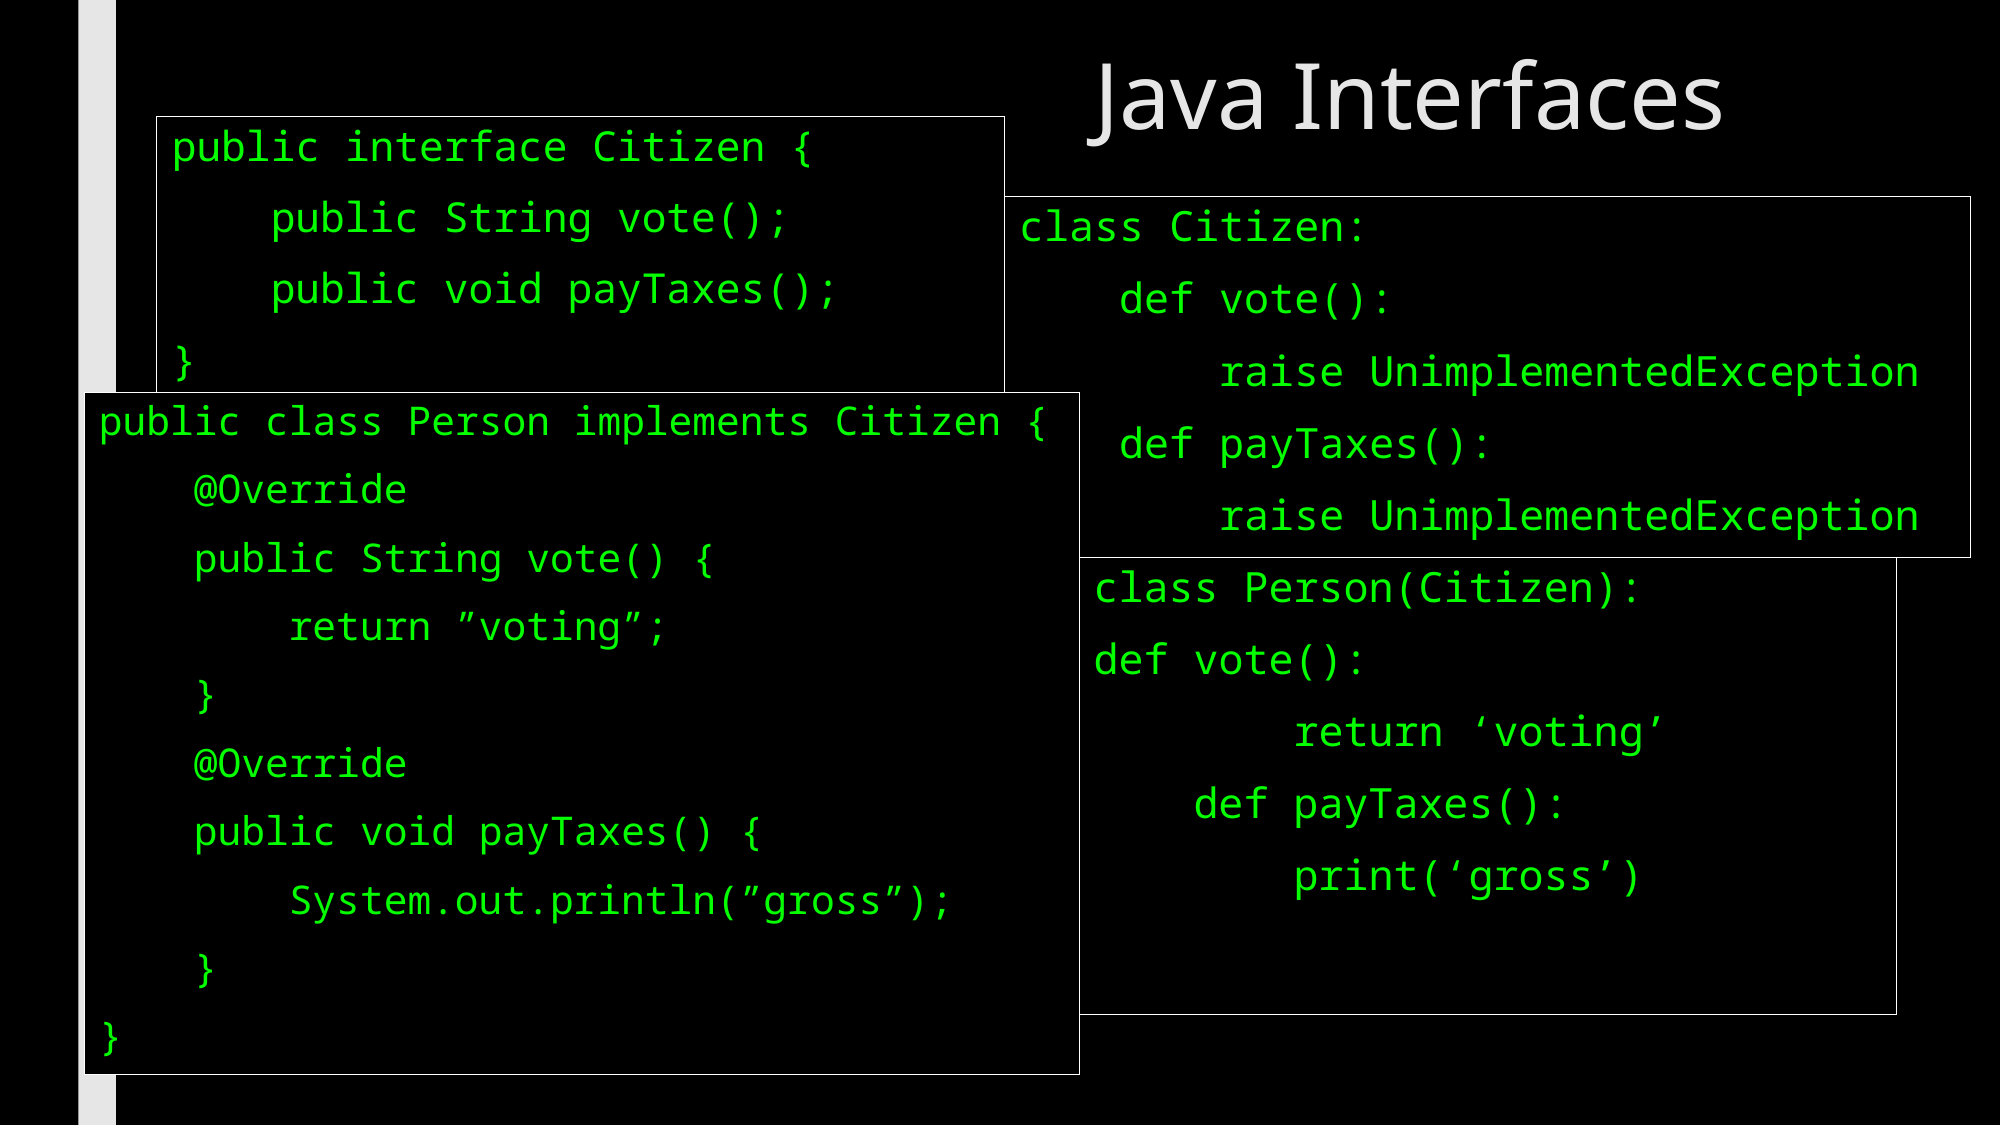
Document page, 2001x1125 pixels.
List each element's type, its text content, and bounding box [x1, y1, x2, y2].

text_box class Citizen: def vote(): raise UnimplementedException def payTaxes(): raise UnimplementedException [1004, 196, 1971, 558]
text_box class Person(Citizen): def vote(): return ‘voting’ def payTaxes(): print(‘gross’) [1080, 557, 1897, 1015]
text_box public interface Citizen { public String vote(); public void payTaxes(); } [156, 116, 1005, 392]
title Java Interfaces [1079, 44, 2000, 289]
text_box public class Person implements Citizen { @Override public String vote() { return ”voting”; } @Override public void payTaxes() { System.out.println(”gross”); } } [84, 392, 1080, 1075]
